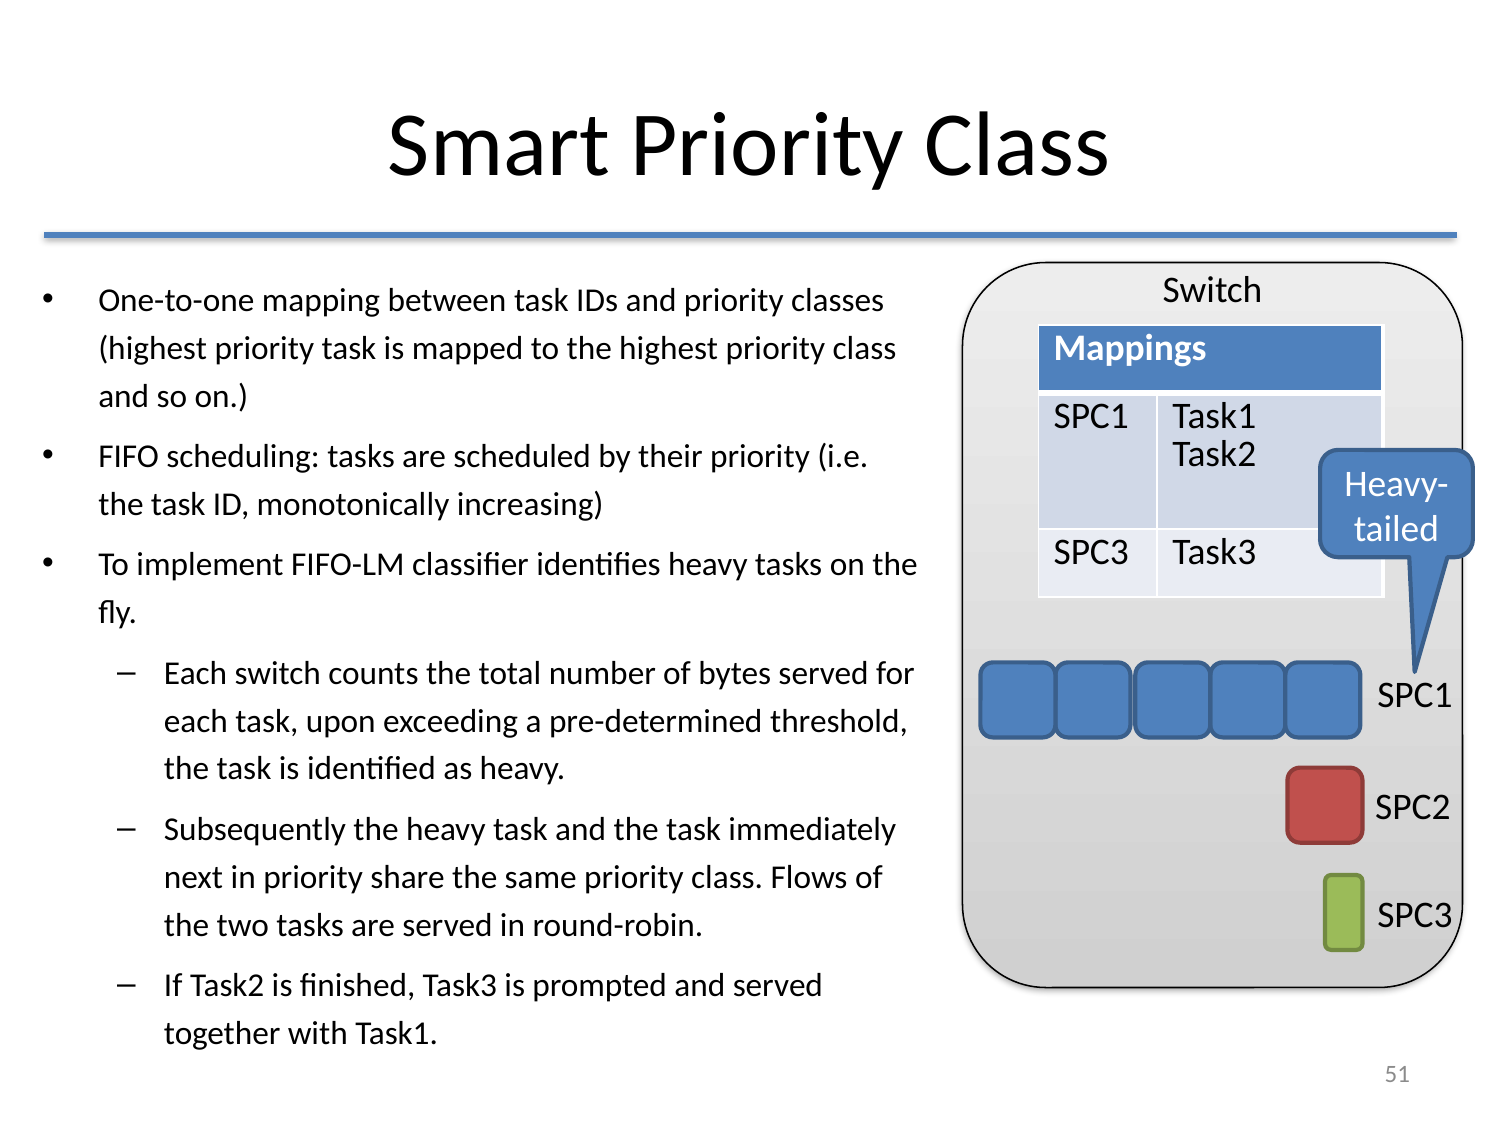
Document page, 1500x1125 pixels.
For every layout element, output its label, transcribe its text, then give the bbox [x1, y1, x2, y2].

text_box [978, 660, 1058, 740]
text_box [1133, 660, 1213, 740]
text_box SPC1 [1362, 662, 1475, 723]
title Smart Priority Class [75, 45, 1425, 233]
text_box [1210, 660, 1285, 740]
slide_number 51 [1074, 1042, 1425, 1103]
table_cell Task3 [1158, 530, 1381, 596]
text_box SPC3 [1362, 882, 1475, 942]
table_cell SPC1 [1039, 396, 1156, 528]
text_box [1056, 660, 1133, 740]
text_box [1285, 765, 1364, 845]
list One-to-one mapping between task IDs and priority classes (highest priority task is mapped to the highest priority class and so on.) FIFO scheduling: tasks are scheduled by their priority (i.e. the task ID, monotonically increasing) To implement FIFO-LM classifier identifies heavy tasks on the fly. Each switch counts the total number of bytes served for each task, upon exceeding a pre-determined threshold, the task is identified as heavy. Subsequently the heavy task and the task immediately next in priority share the same priority class. Flows of the two tasks are served in round-robin. If Task2 is finished, Task3 is prompted and served together with Task1. [27, 262, 937, 1005]
text_box Heavy- tailed [1317, 447, 1475, 675]
text_box [1283, 660, 1363, 740]
table_cell SPC3 [1039, 530, 1156, 596]
text_box [1322, 872, 1365, 953]
table_cell Task1 Task2 [1158, 396, 1381, 528]
text_box SPC2 [1360, 774, 1473, 835]
table_header Mappings [1039, 326, 1381, 390]
text_box Switch [961, 261, 1464, 989]
